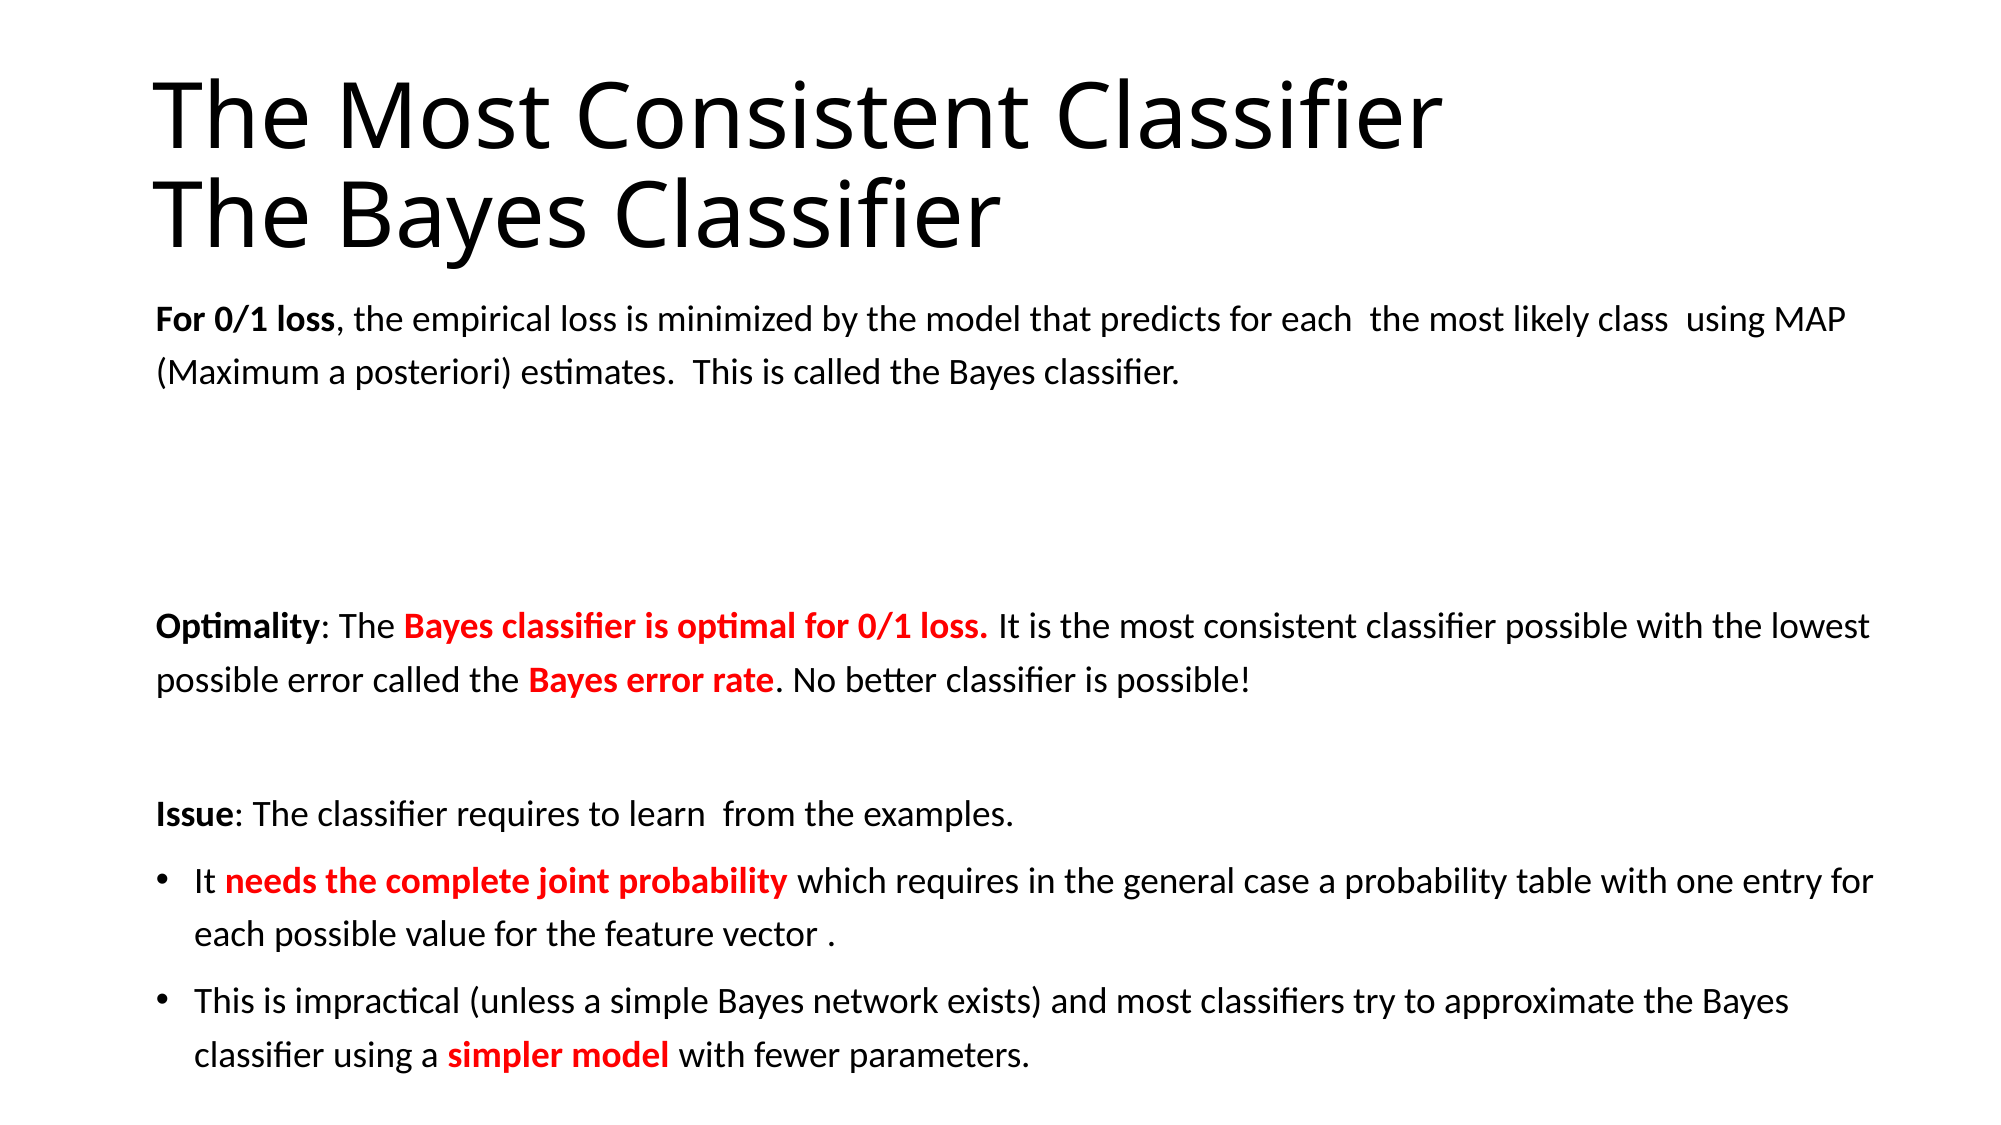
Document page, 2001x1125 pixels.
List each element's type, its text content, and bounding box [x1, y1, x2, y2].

title The Most Consistent Classifier The Bayes Classifier [137, 59, 1863, 278]
